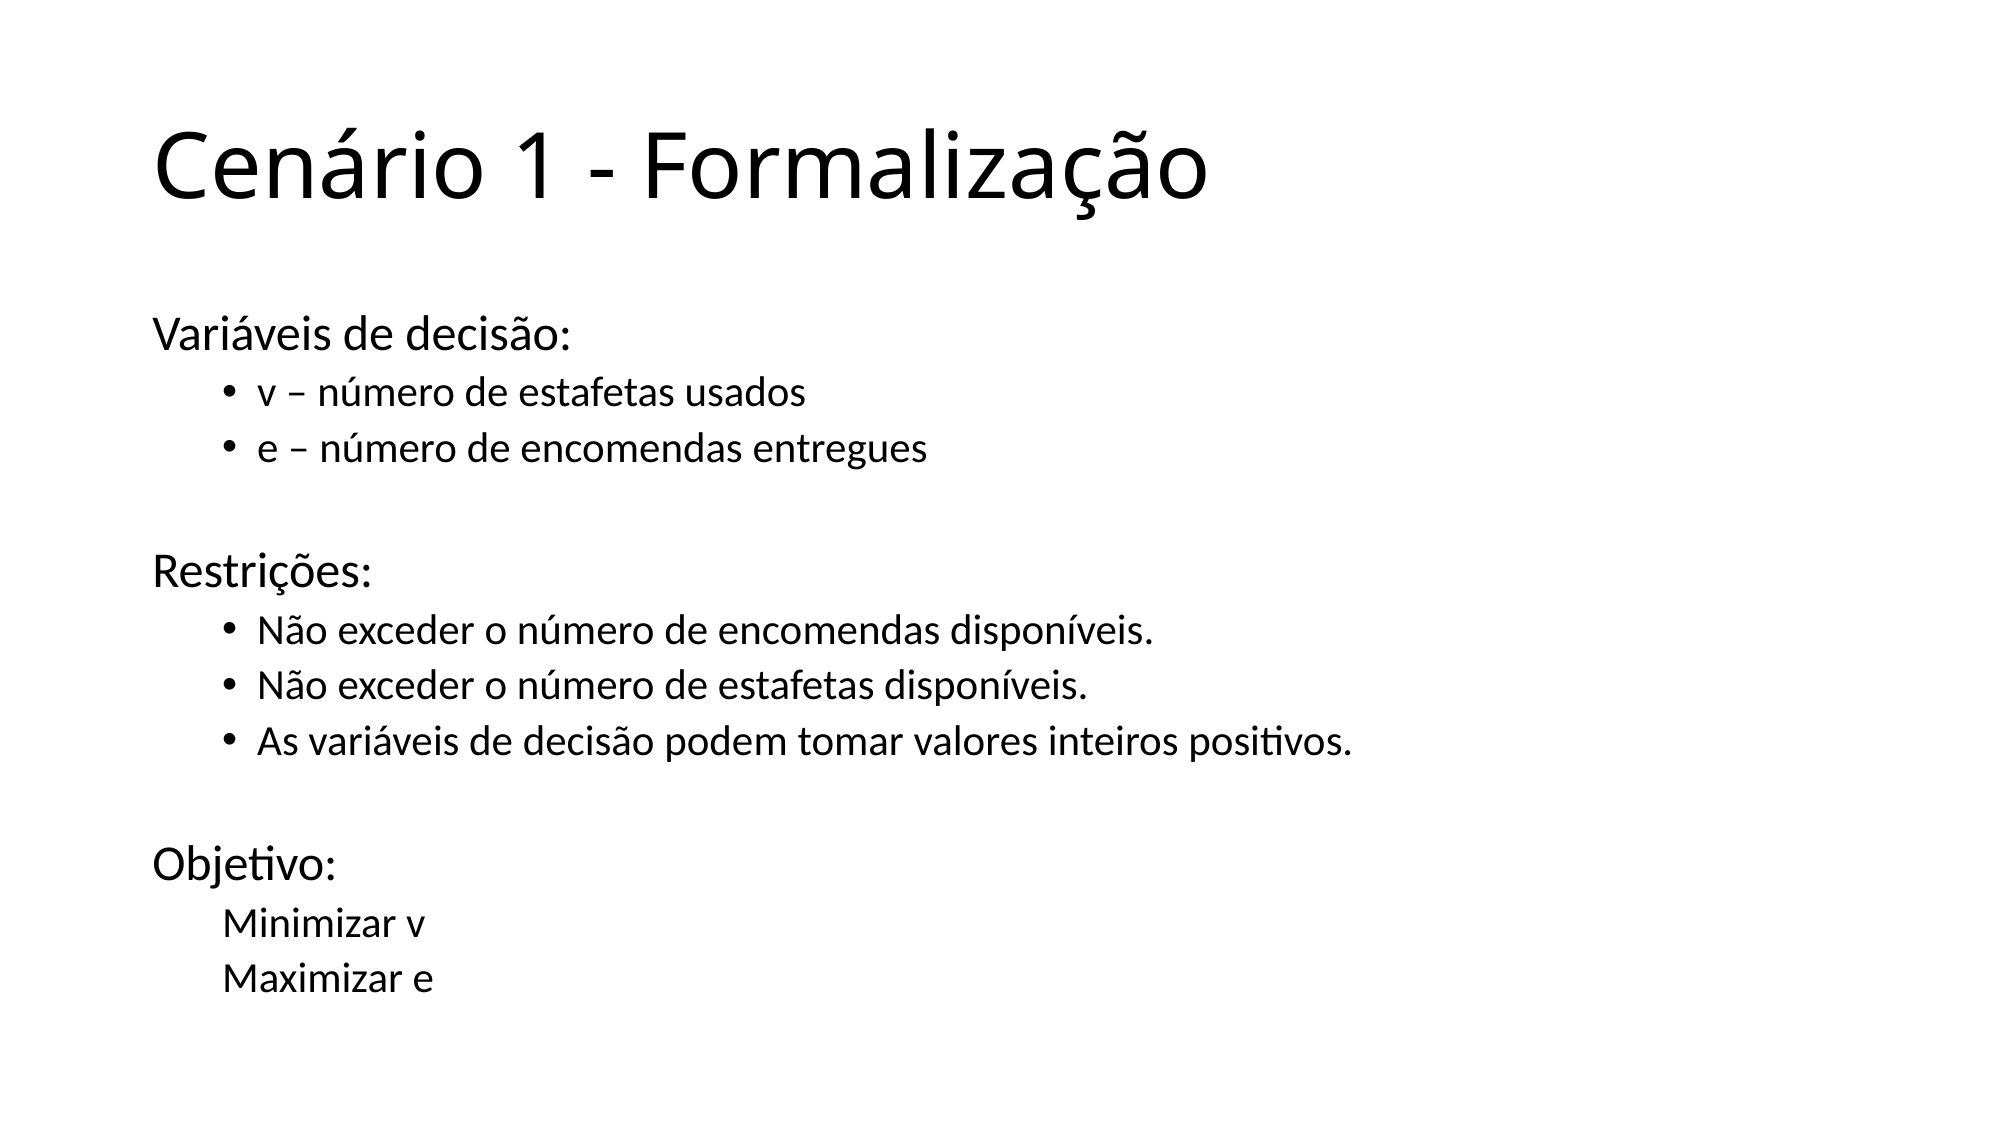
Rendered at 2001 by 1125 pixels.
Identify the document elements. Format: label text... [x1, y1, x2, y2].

list Variáveis de decisão: v – número de estafetas usados e – número de encomendas entregues Restrições: Não exceder o número de encomendas disponíveis. Não exceder o número de estafetas disponíveis. As variáveis de decisão podem tomar valores inteiros positivos. Objetivo: Minimizar v Maximizar e [137, 299, 1863, 1014]
title Cenário 1 - Formalização [137, 59, 1863, 278]
